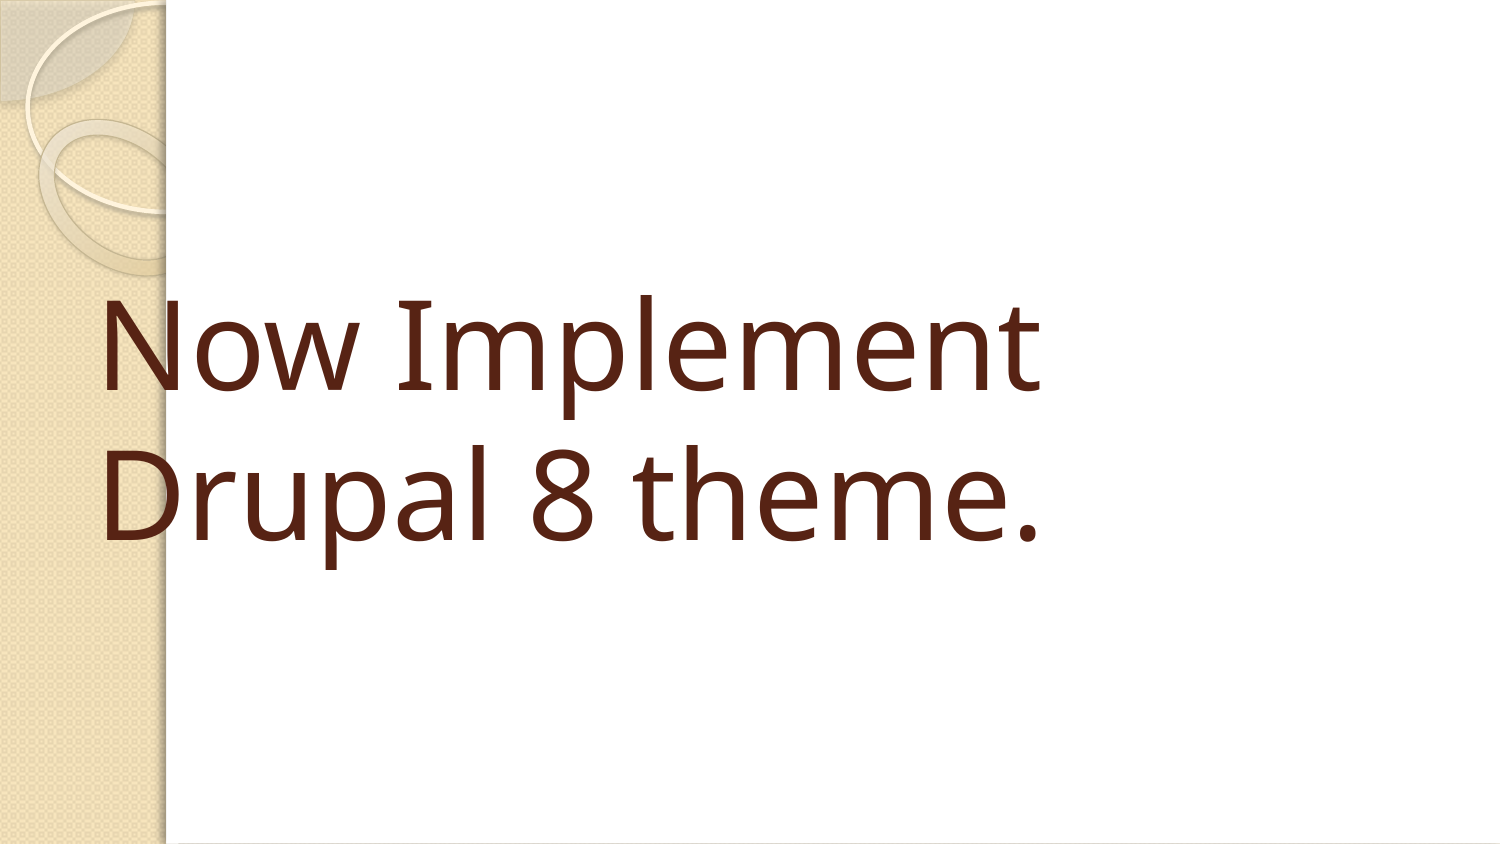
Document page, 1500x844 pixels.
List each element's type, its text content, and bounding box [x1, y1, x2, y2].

title Now Implement Drupal 8 theme. [80, 80, 1102, 752]
